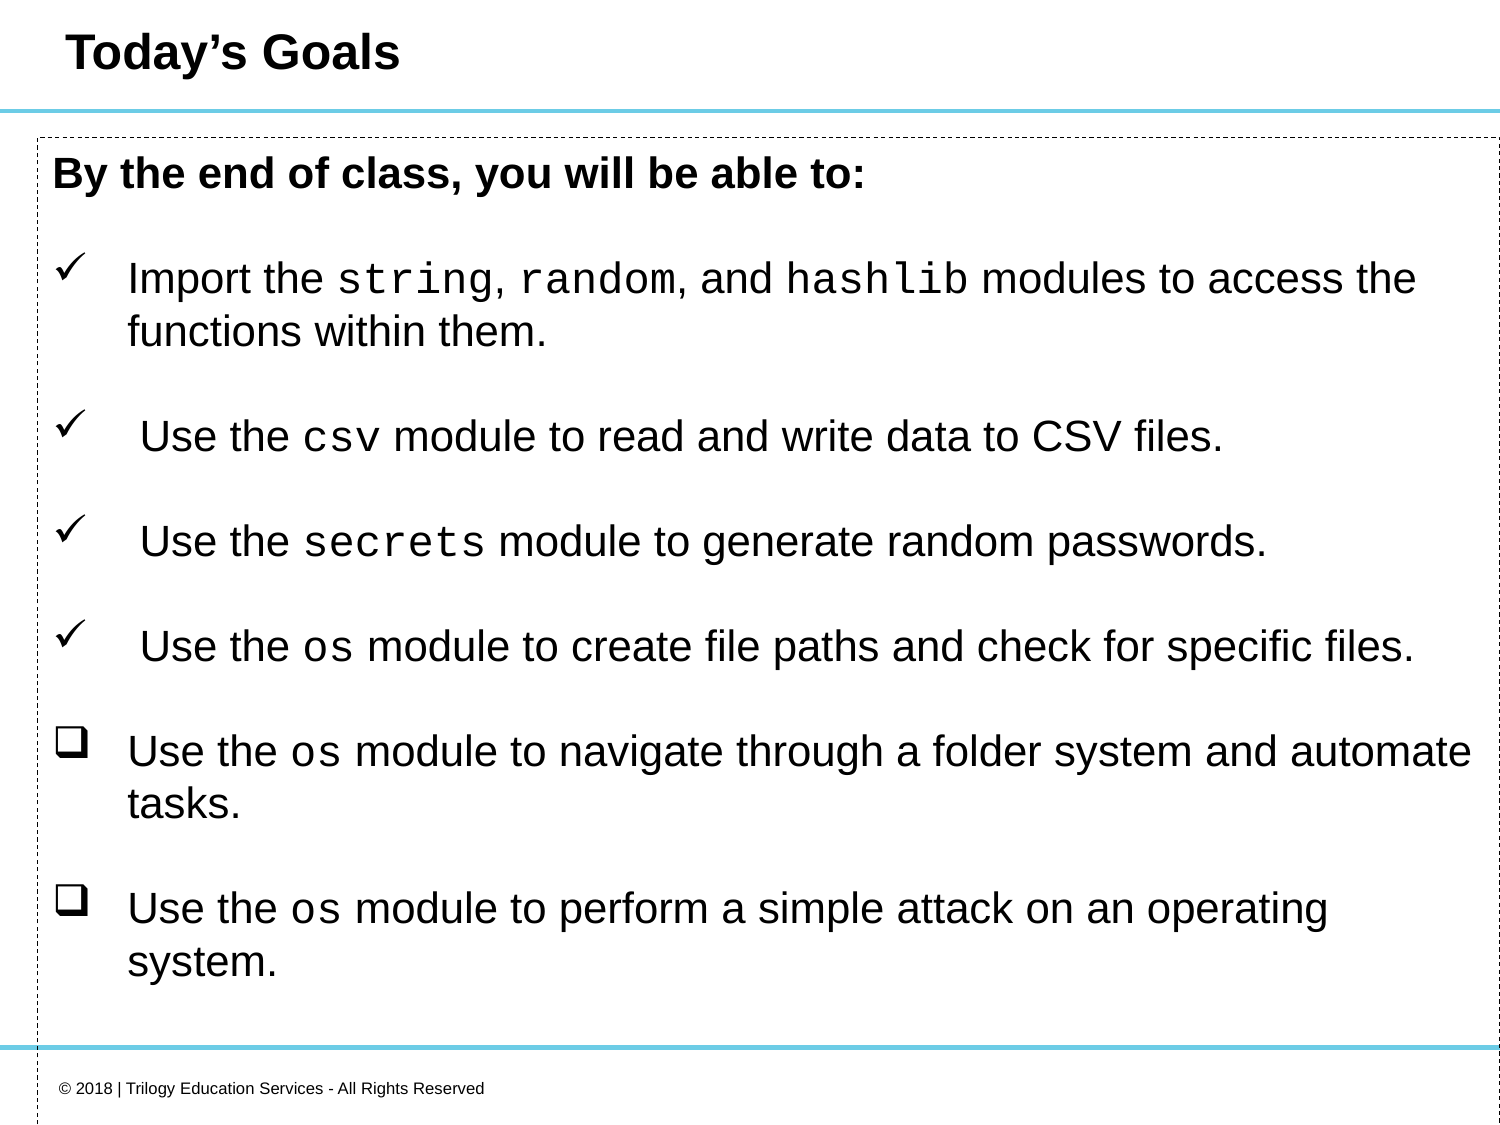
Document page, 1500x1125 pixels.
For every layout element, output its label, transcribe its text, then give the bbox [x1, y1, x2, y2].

text_box By the end of class, you will be able to: Import the string, random, and hashlib modules to access the functions within them. Use the csv module to read and write data to CSV files. Use the secrets module to generate random passwords. Use the os module to create file paths and check for specific files. Use the os module to navigate through a folder system and automate tasks. Use the os module to perform a simple attack on an operating system. [37, 137, 1500, 1125]
title Today’s Goals [50, 0, 948, 108]
